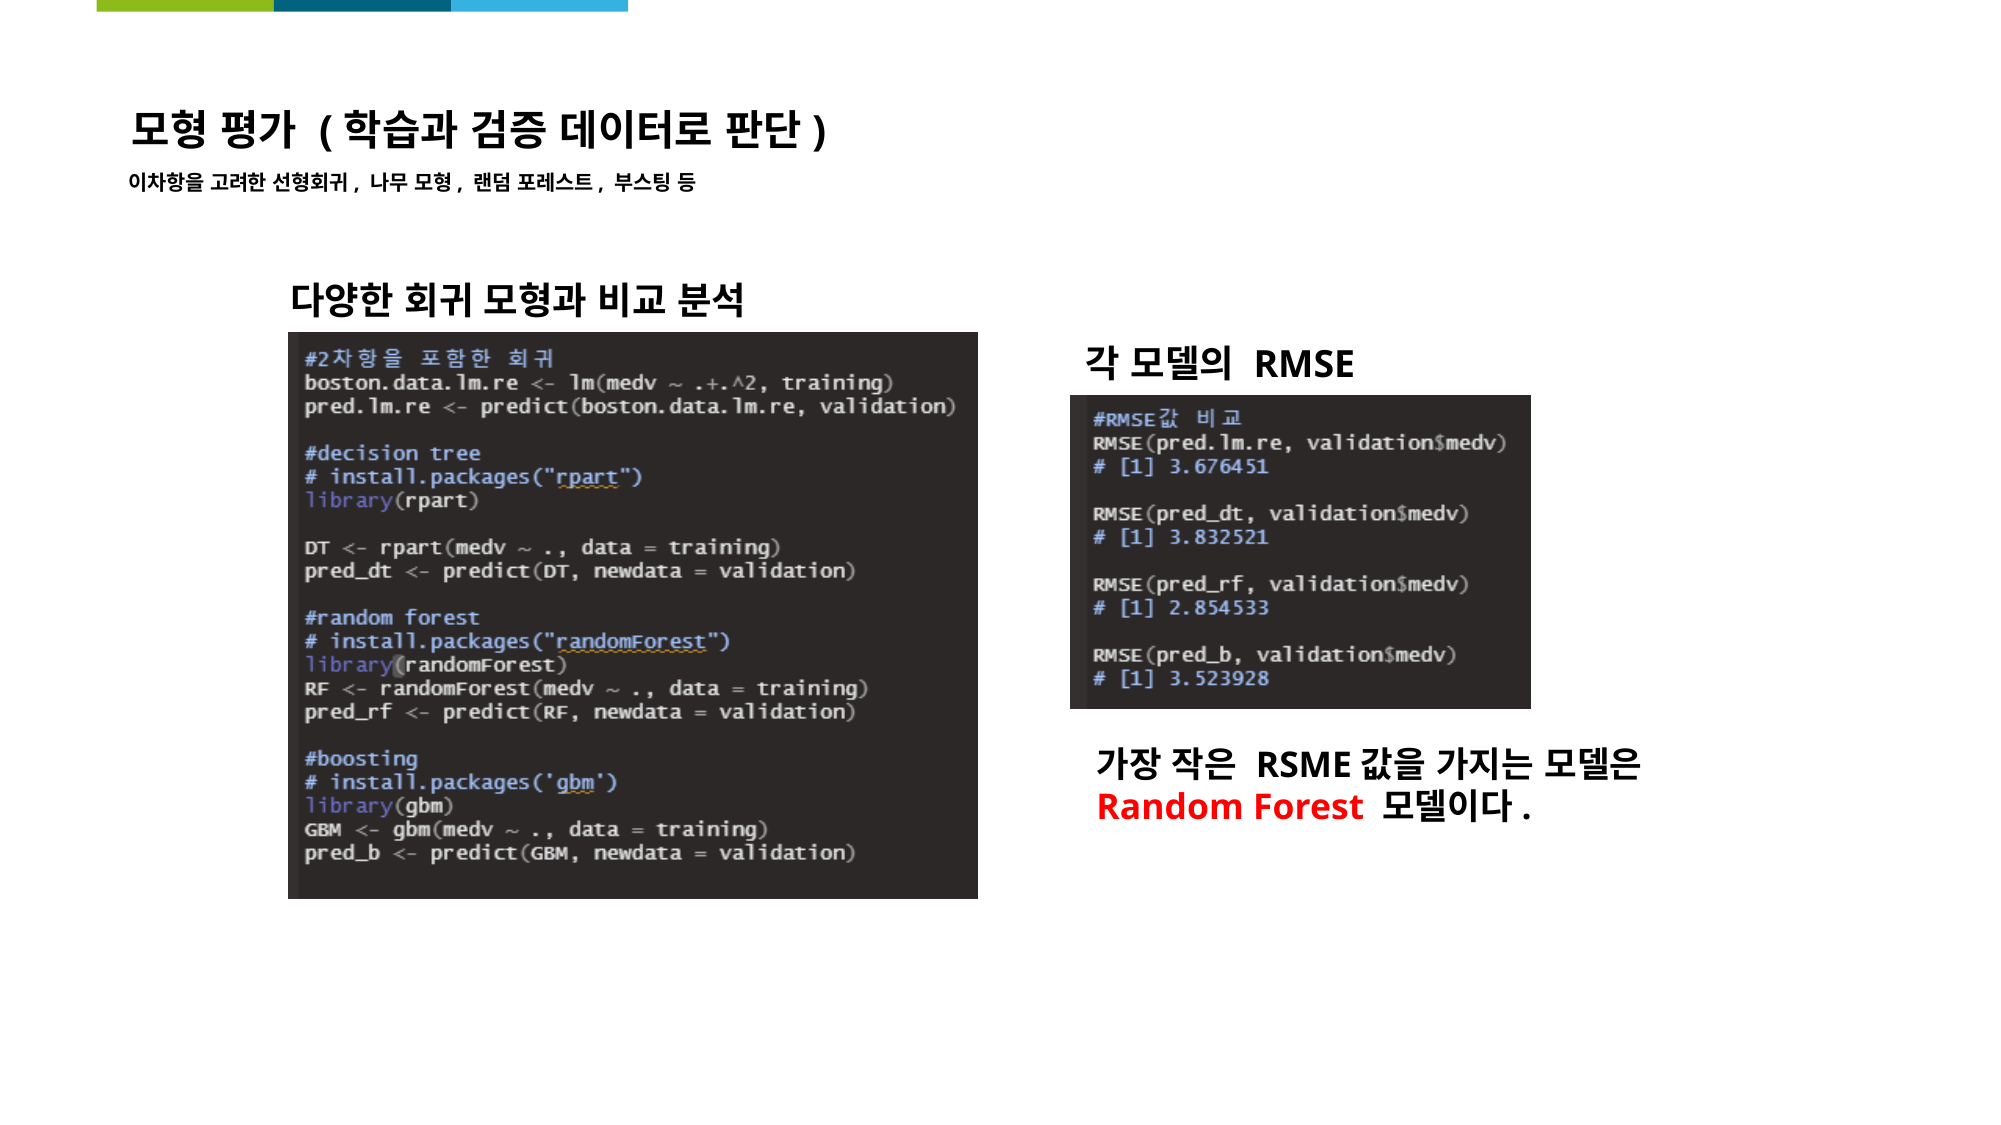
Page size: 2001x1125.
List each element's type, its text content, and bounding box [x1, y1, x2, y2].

text_box 이차항을 고려한 선형회귀, 나무 모형, 랜덤 포레스트, 부스팅 등 [113, 162, 712, 202]
text_box 모형 평가 (학습과 검증 데이터로 판단) [116, 96, 842, 162]
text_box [275, 247, 1724, 899]
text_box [96, 0, 629, 12]
